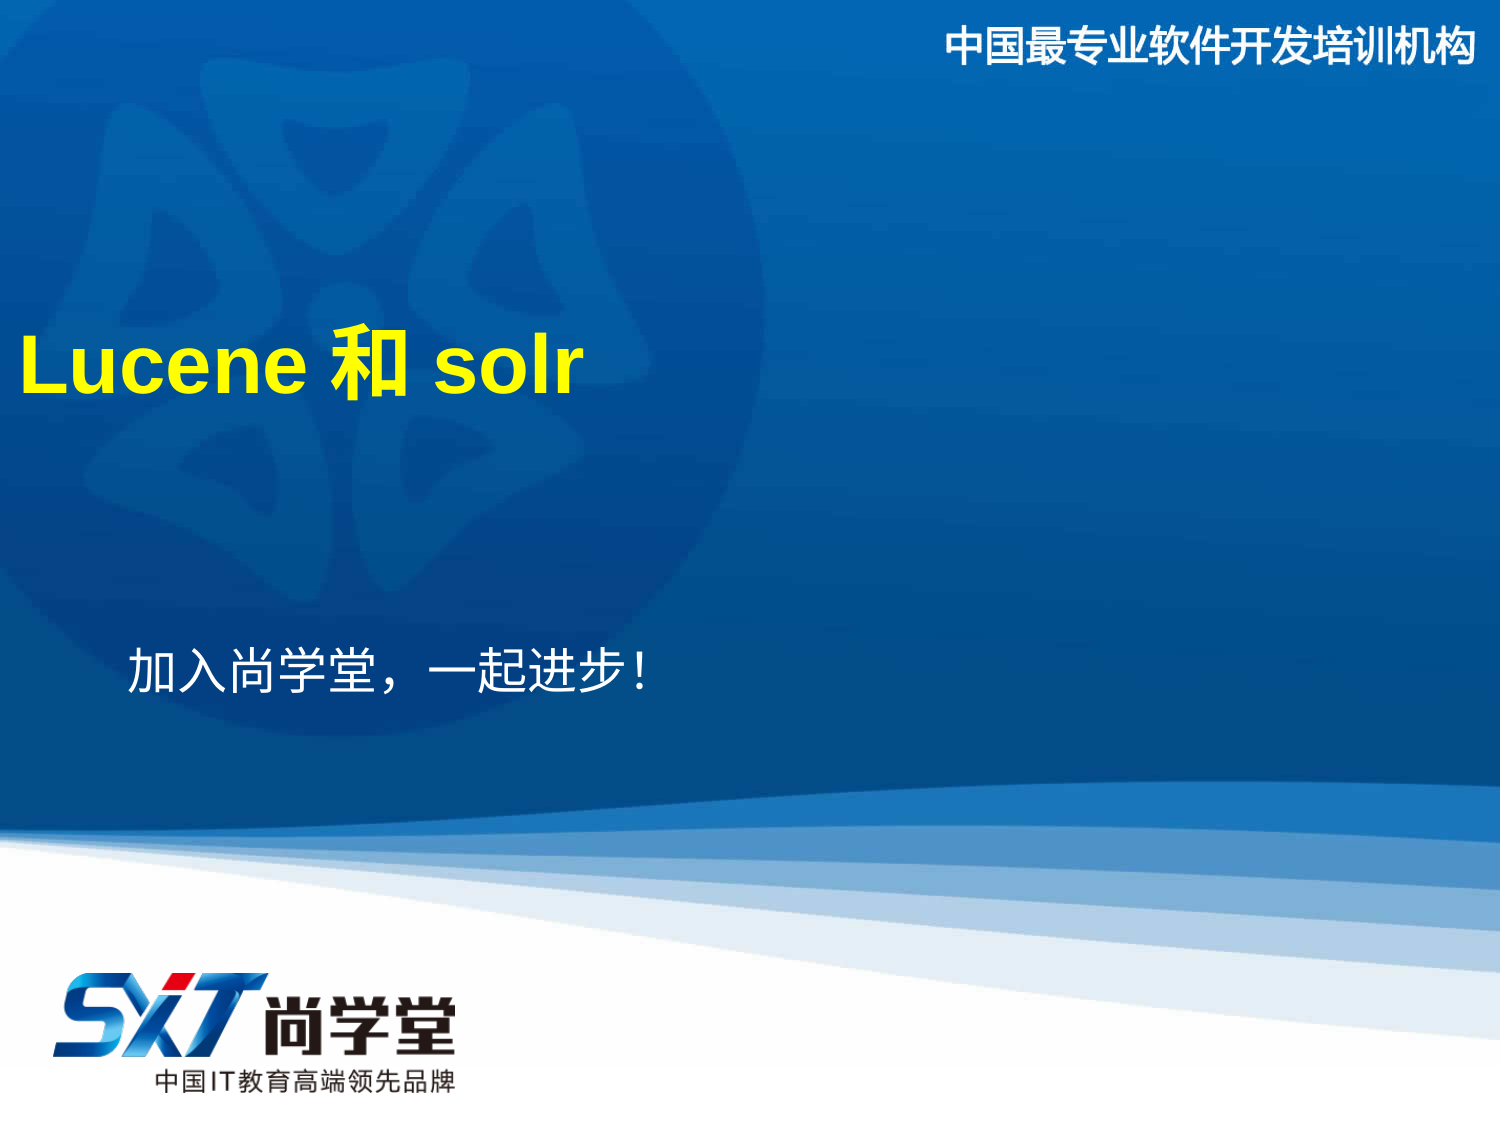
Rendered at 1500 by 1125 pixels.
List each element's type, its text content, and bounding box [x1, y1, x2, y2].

subtitle 加入尚学堂，一起进步！ [112, 491, 1163, 823]
title Lucene和solr [3, 314, 1500, 516]
picture [0, 0, 1500, 1093]
